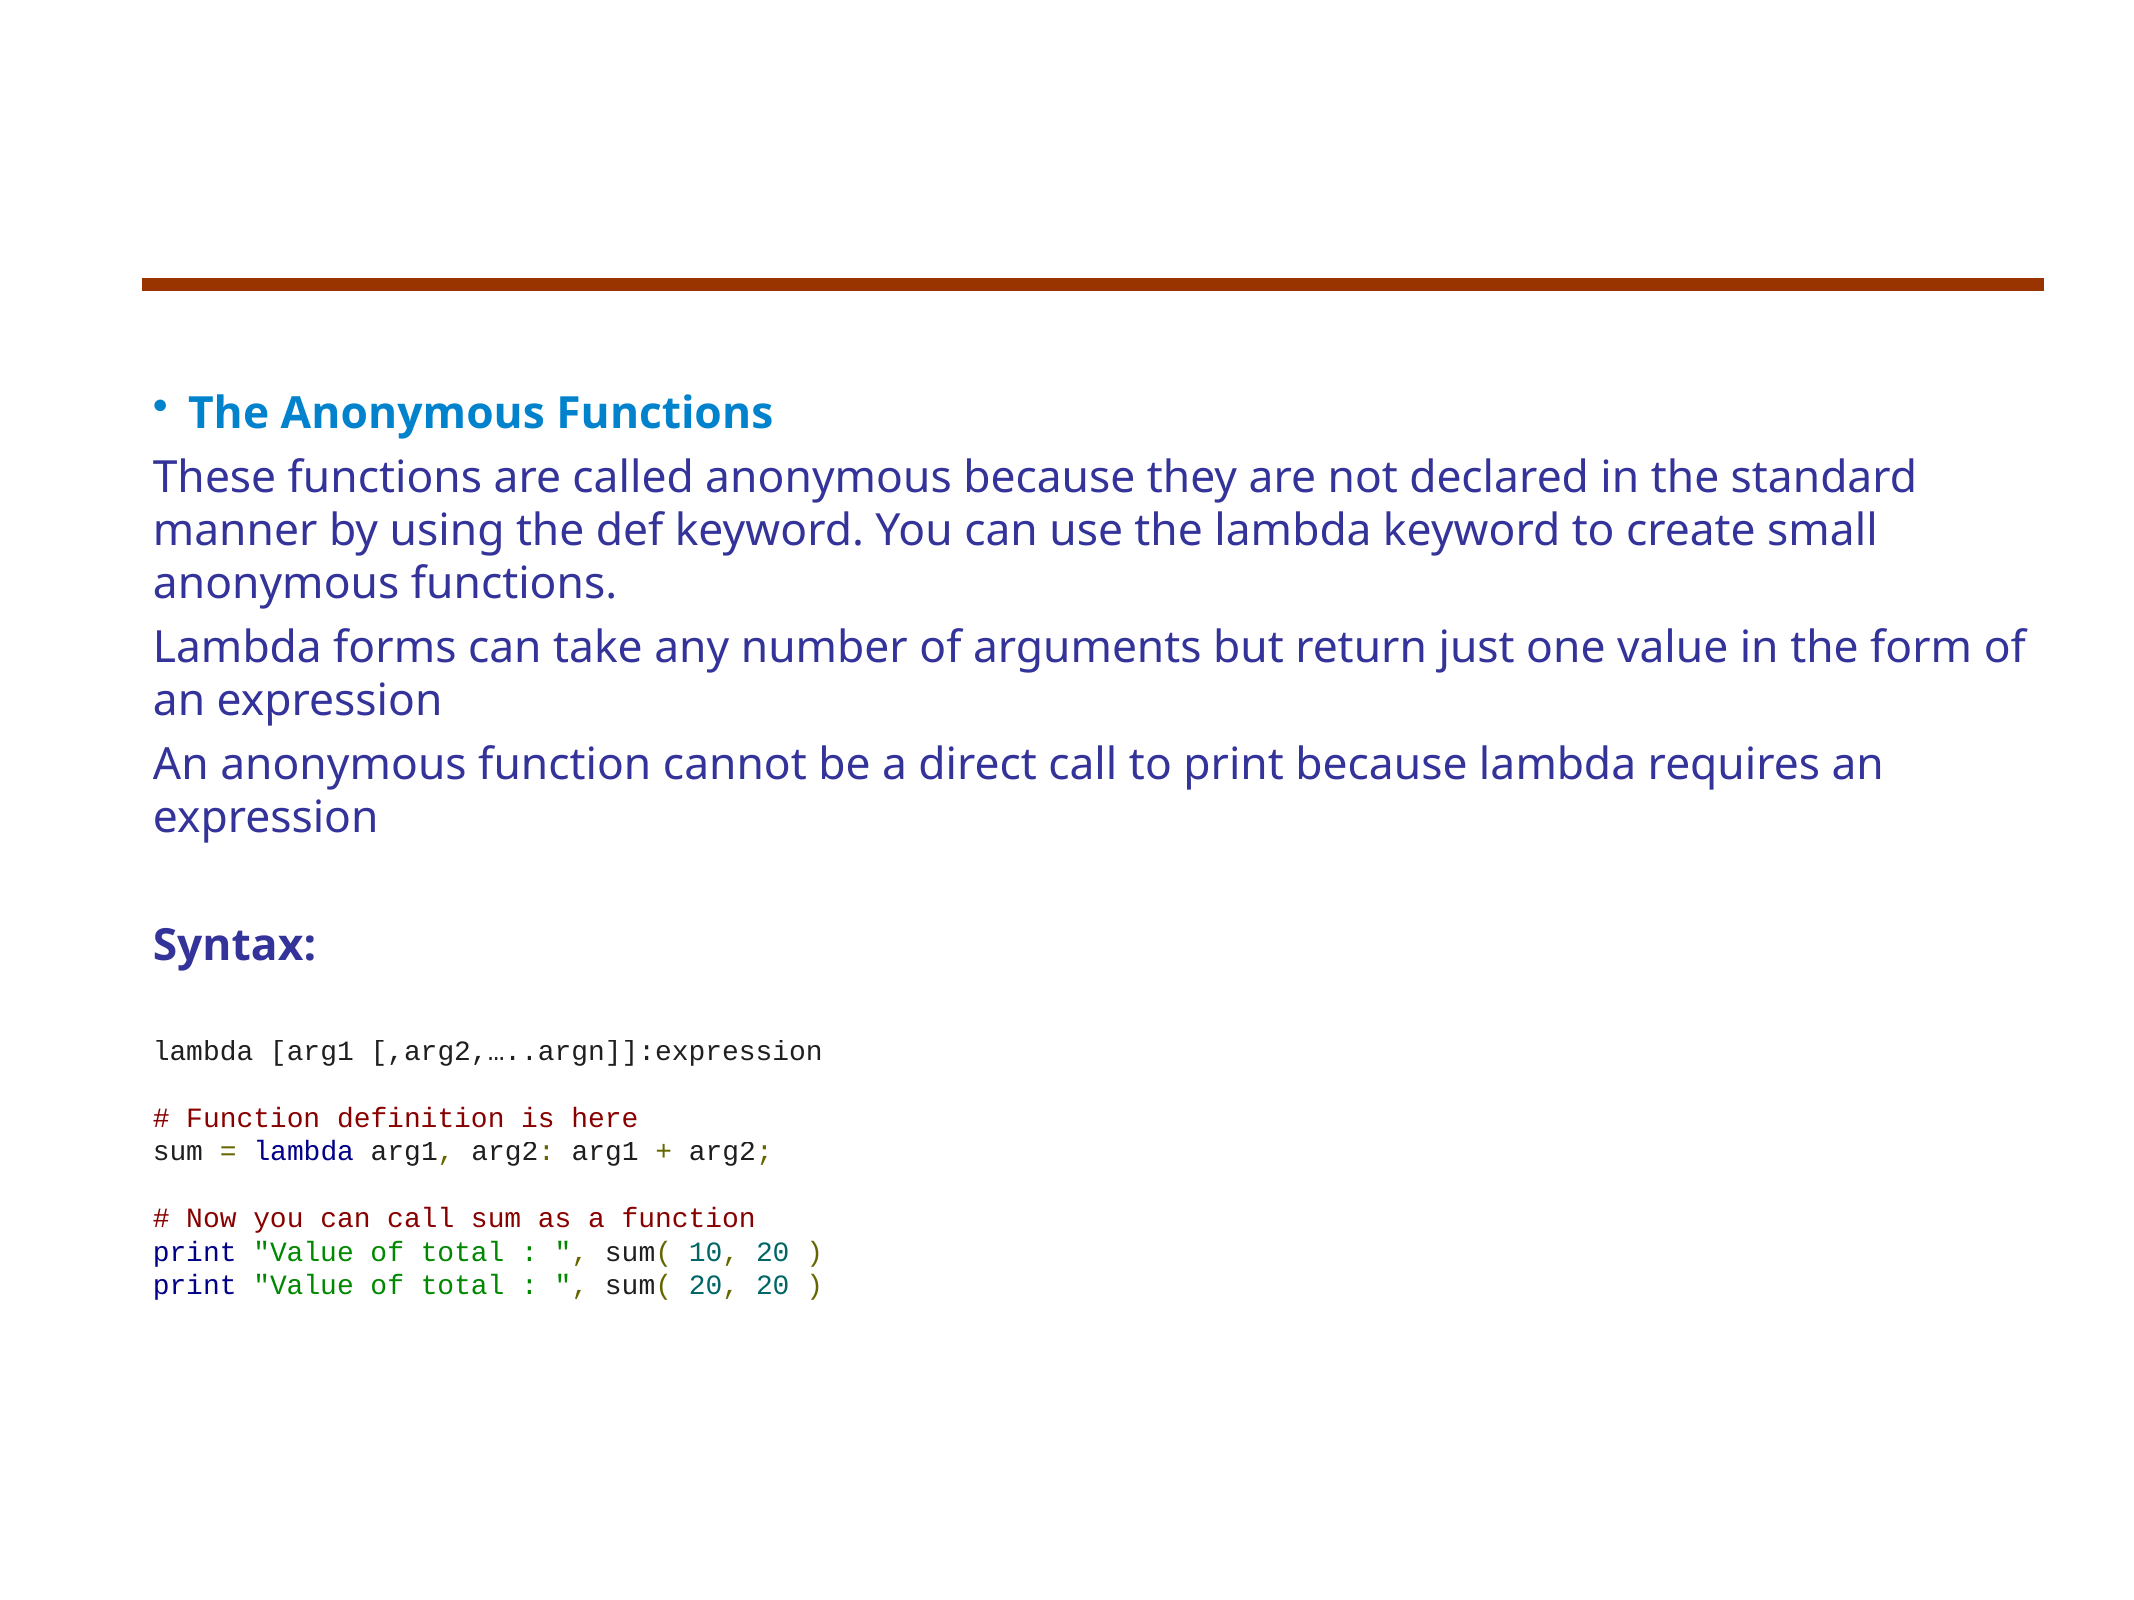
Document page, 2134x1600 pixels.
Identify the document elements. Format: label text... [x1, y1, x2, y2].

list The Anonymous Functions These functions are called anonymous because they are not declared in the standard manner by using the def keyword. You can use the lambda keyword to create small anonymous functions. Lambda forms can take any number of arguments but return just one value in the form of an expression An anonymous function cannot be a direct call to print because lambda requires an expression Syntax: lambda [arg1 [,arg2,…..argn]]:expression # Function definition is here sum = lambda arg1, arg2: arg1 + arg2; # Now you can call sum as a function print "Value of total : ", sum( 10, 20 ) print "Value of total : ", sum( 20, 20 ) [141, 372, 2045, 1441]
